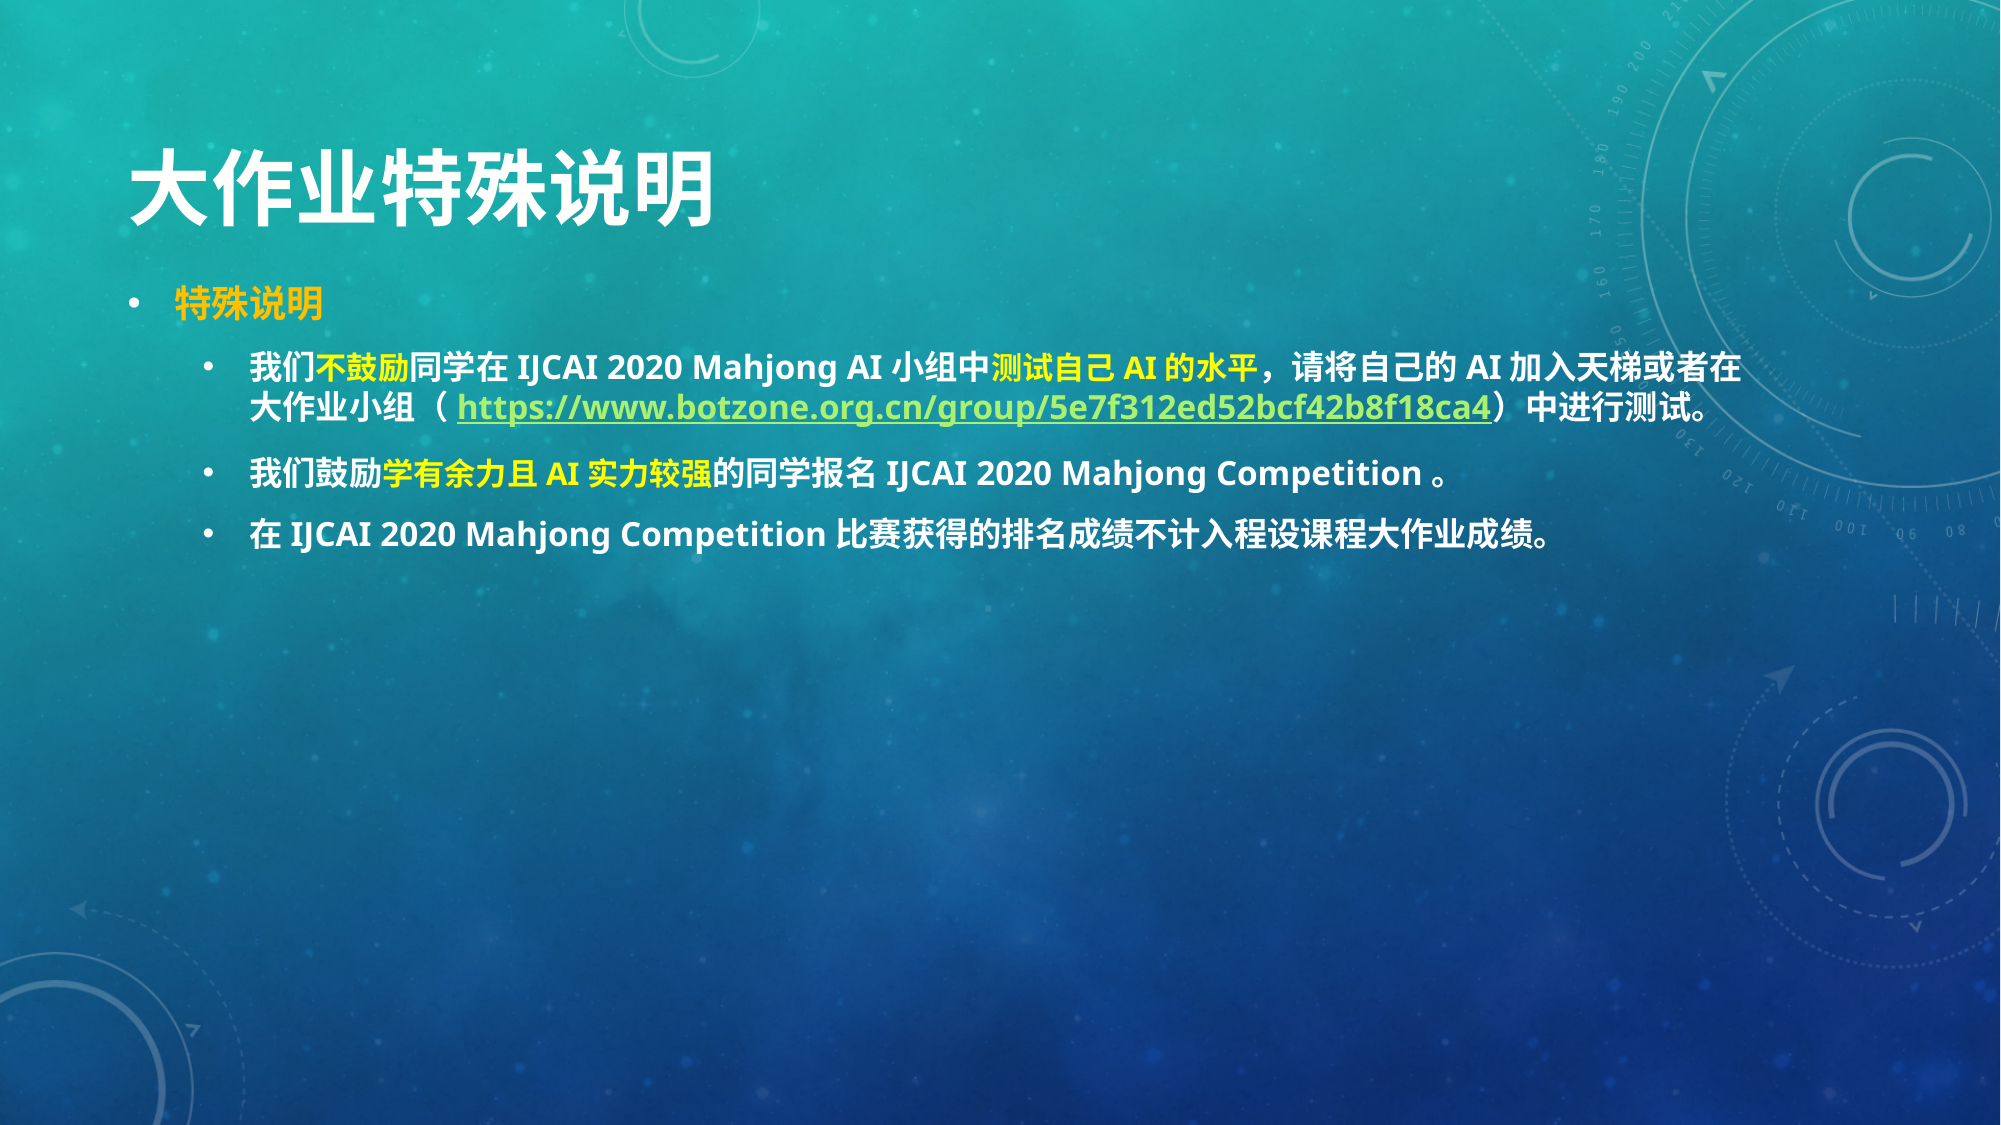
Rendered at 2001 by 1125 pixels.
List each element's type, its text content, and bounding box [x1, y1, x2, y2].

title 大作业特殊说明 [112, 99, 1775, 272]
picture [0, 0, 2001, 1125]
list 特殊说明 我们不鼓励同学在IJCAI 2020 Mahjong AI小组中测试自己AI的水平，请将自己的AI加入天梯或者在大作业小组（https://www.botzone.org.cn/group/5e7f312ed52bcf42b8f18ca4）中进行测试。 我们鼓励学有余力且AI实力较强的同学报名IJCAI 2020 Mahjong Competition。 在IJCAI 2020 Mahjong Competition比赛获得的排名成绩不计入程设课程大作业成绩。 [112, 272, 1775, 1035]
